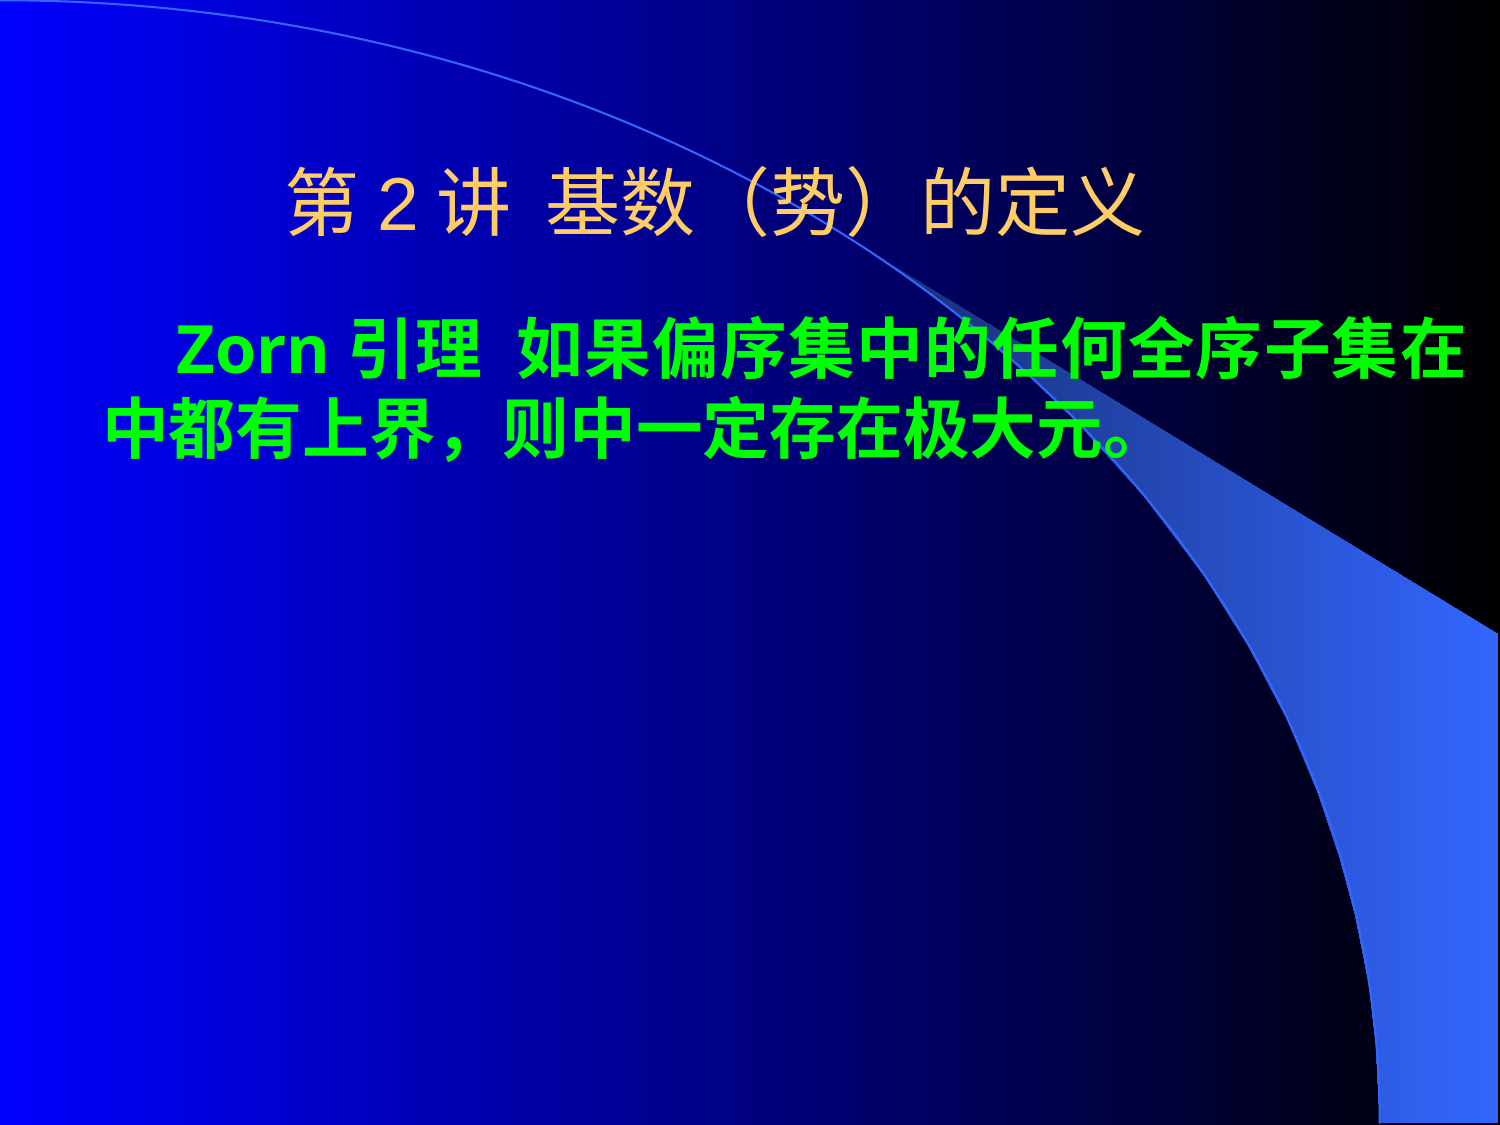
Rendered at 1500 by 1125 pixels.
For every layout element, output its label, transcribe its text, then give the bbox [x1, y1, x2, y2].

text_box 第2讲 基数（势）的定义 [87, 74, 1363, 313]
